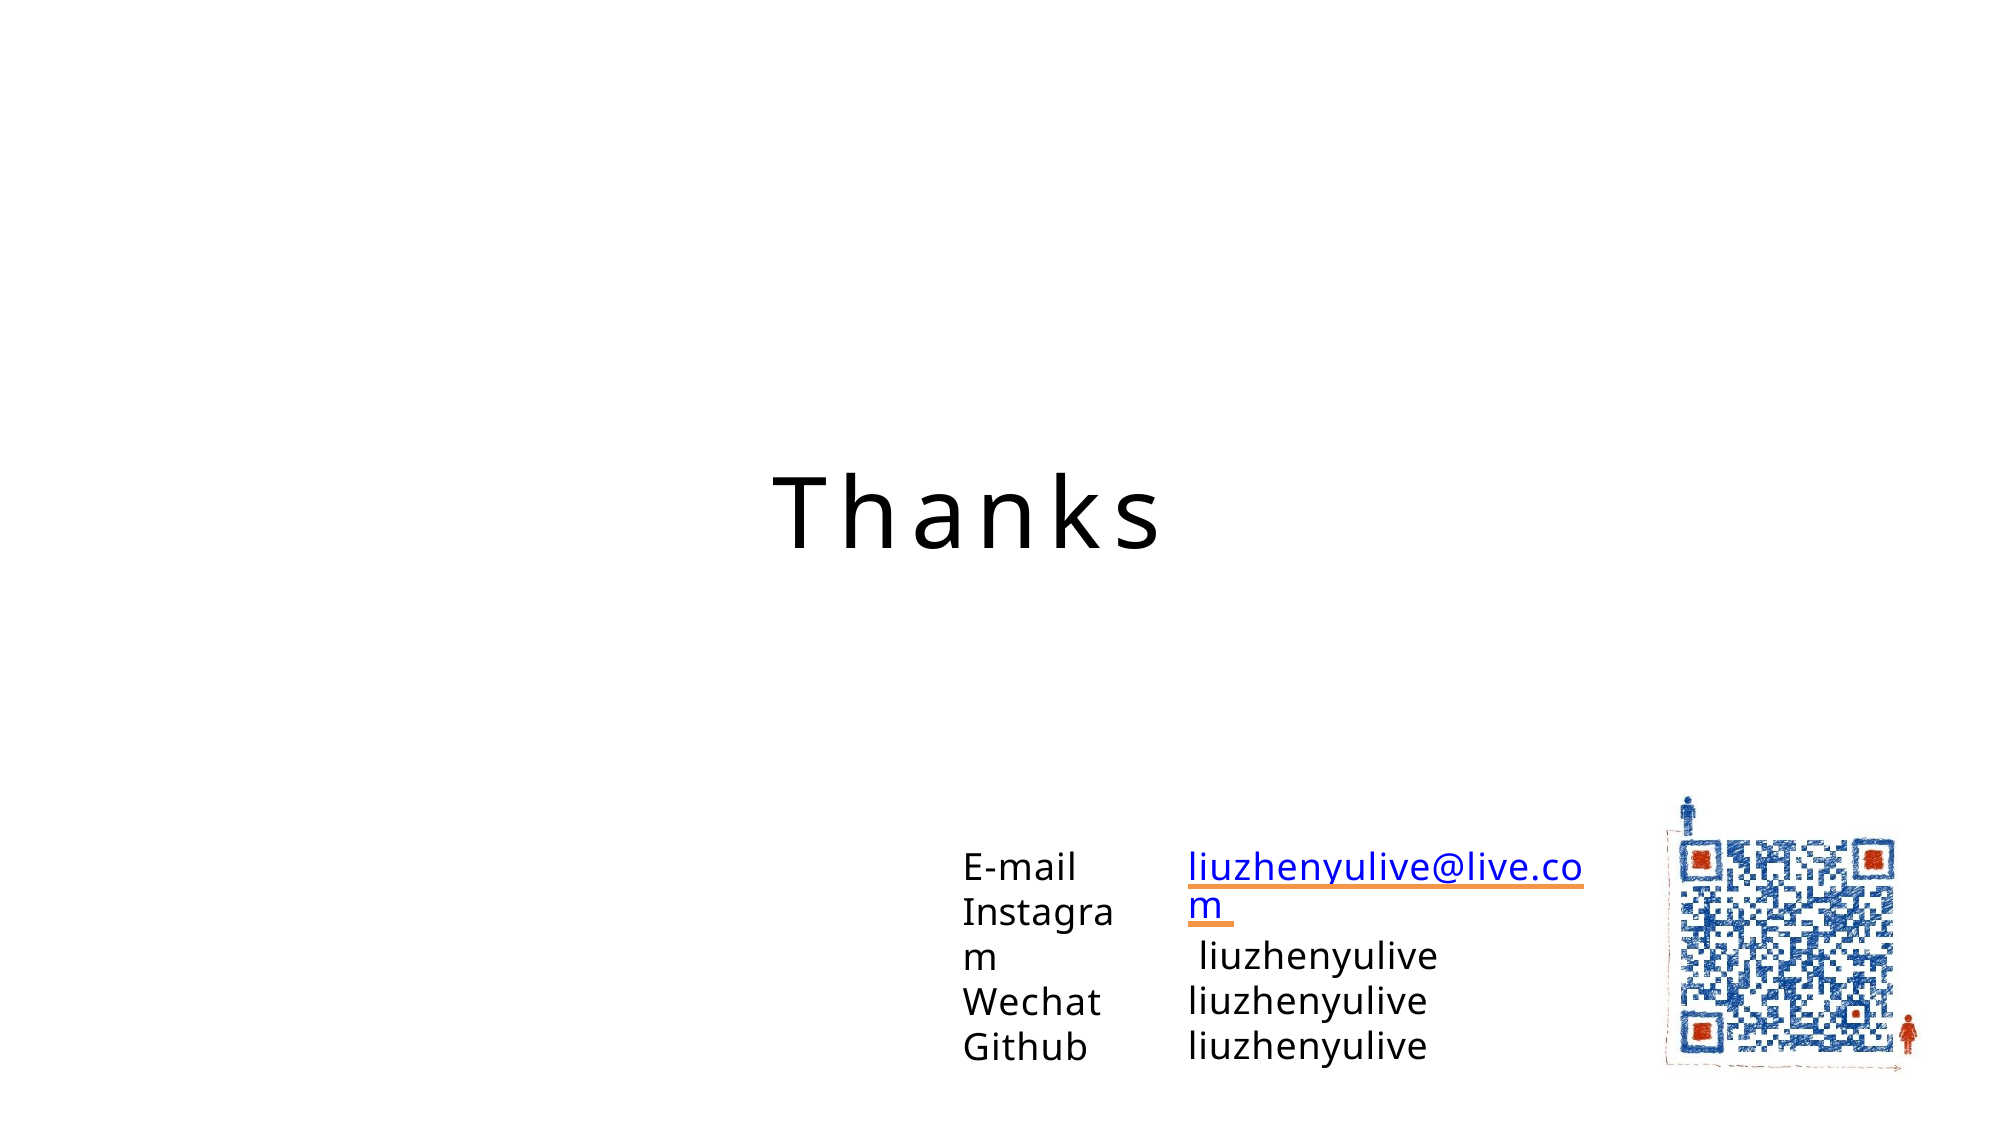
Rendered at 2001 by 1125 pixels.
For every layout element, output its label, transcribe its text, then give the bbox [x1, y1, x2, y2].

text_box liuzhenyulive@live.com liuzhenyulive liuzhenyulive liuzhenyulive [1185, 841, 1609, 1030]
title Thanks [770, 447, 1174, 638]
text_box [1658, 793, 1922, 1080]
text_box E-mail Instagram Wechat Github [960, 841, 1146, 1069]
